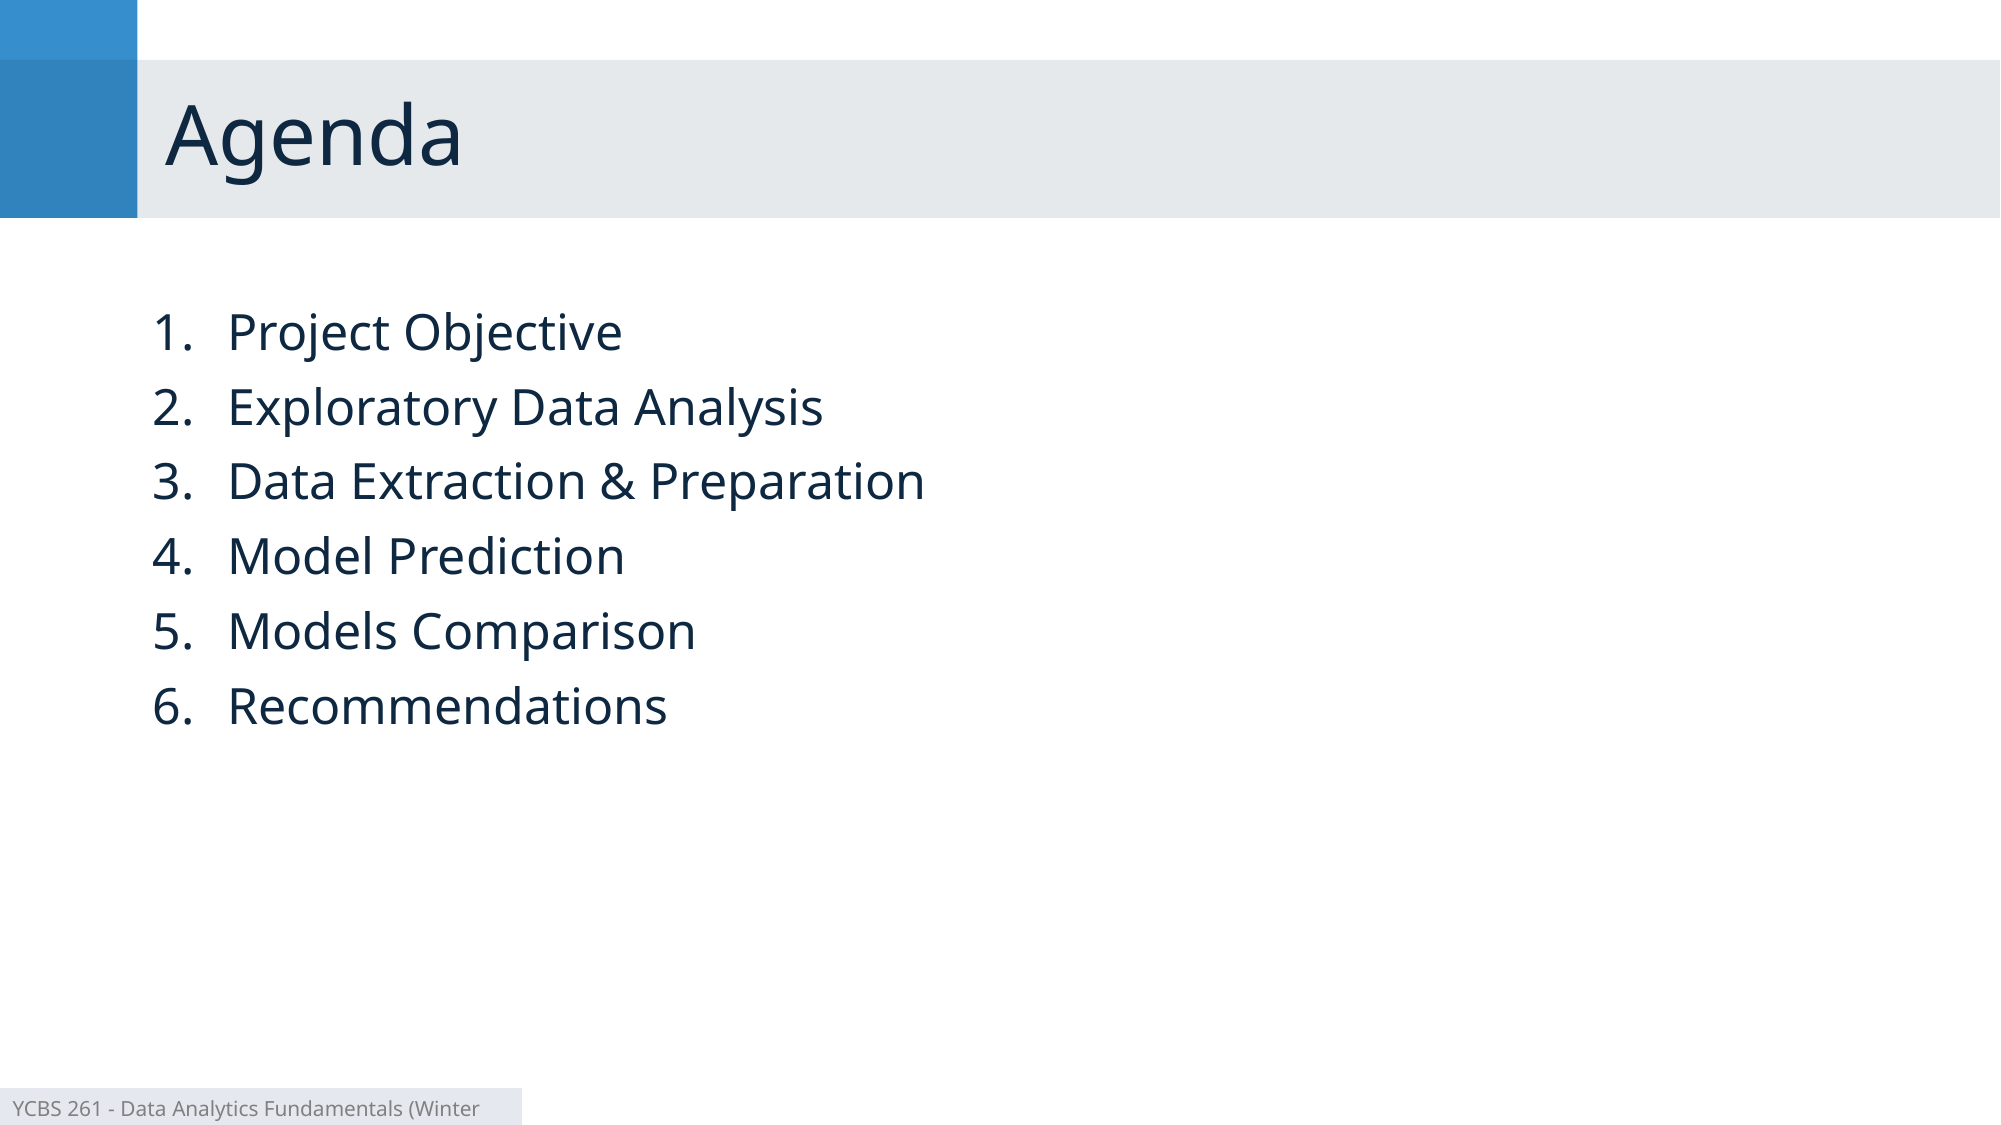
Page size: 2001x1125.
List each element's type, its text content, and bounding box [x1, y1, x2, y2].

list Project Objective Exploratory Data Analysis Data Extraction & Preparation Model Prediction Models Comparison Recommendations [137, 299, 1863, 1014]
title Agenda [0, 59, 2000, 218]
